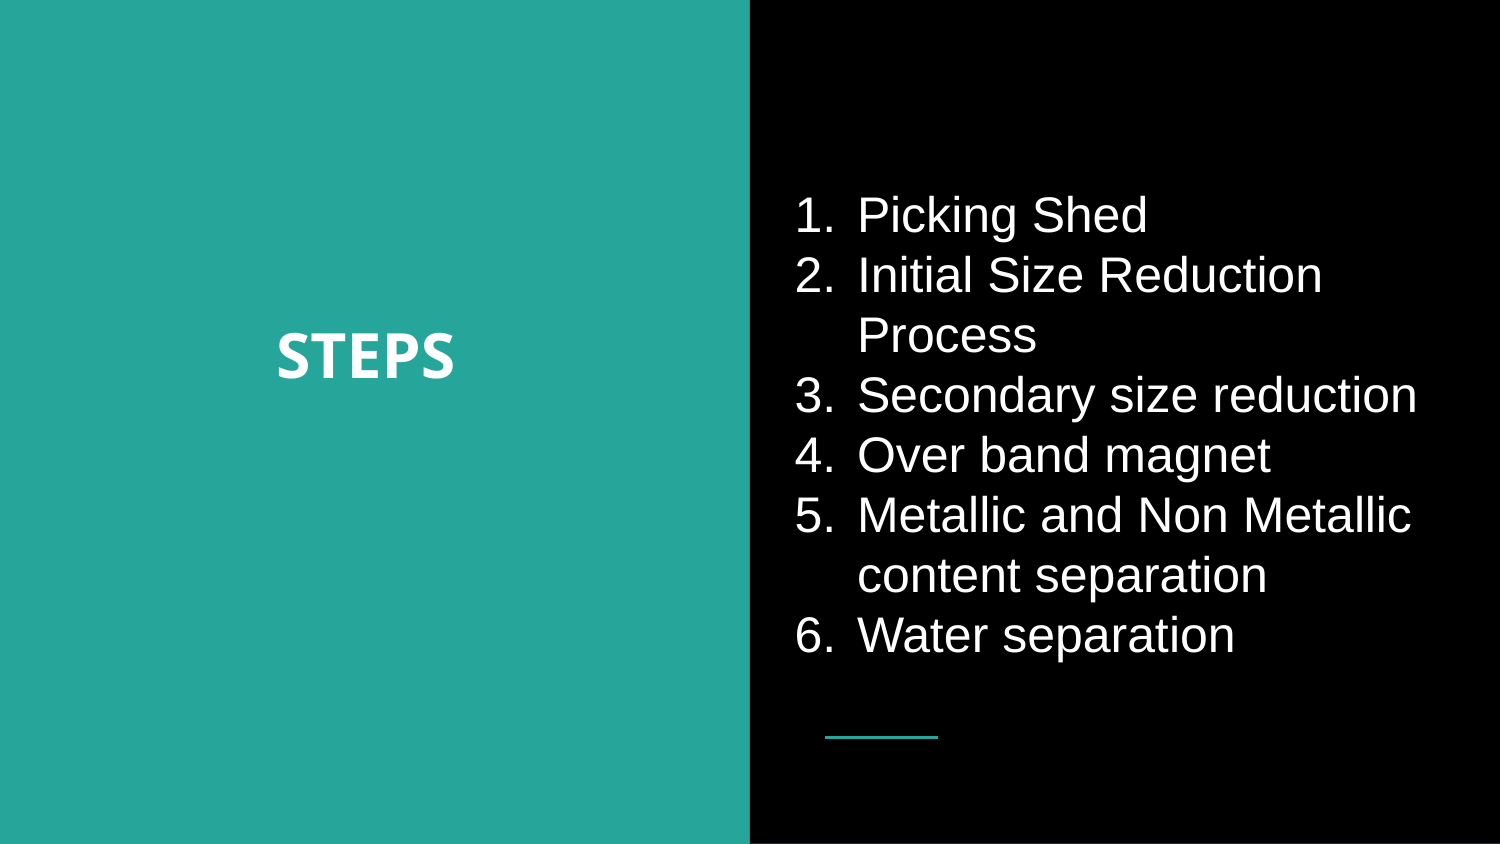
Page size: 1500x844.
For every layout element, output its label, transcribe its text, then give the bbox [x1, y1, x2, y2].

subtitle STEPS [33, 300, 698, 522]
text_box Picking Shed Initial Size Reduction Process Secondary size reduction Over band magnet Metallic and Non Metallic content separation Water separation [767, 167, 1467, 813]
